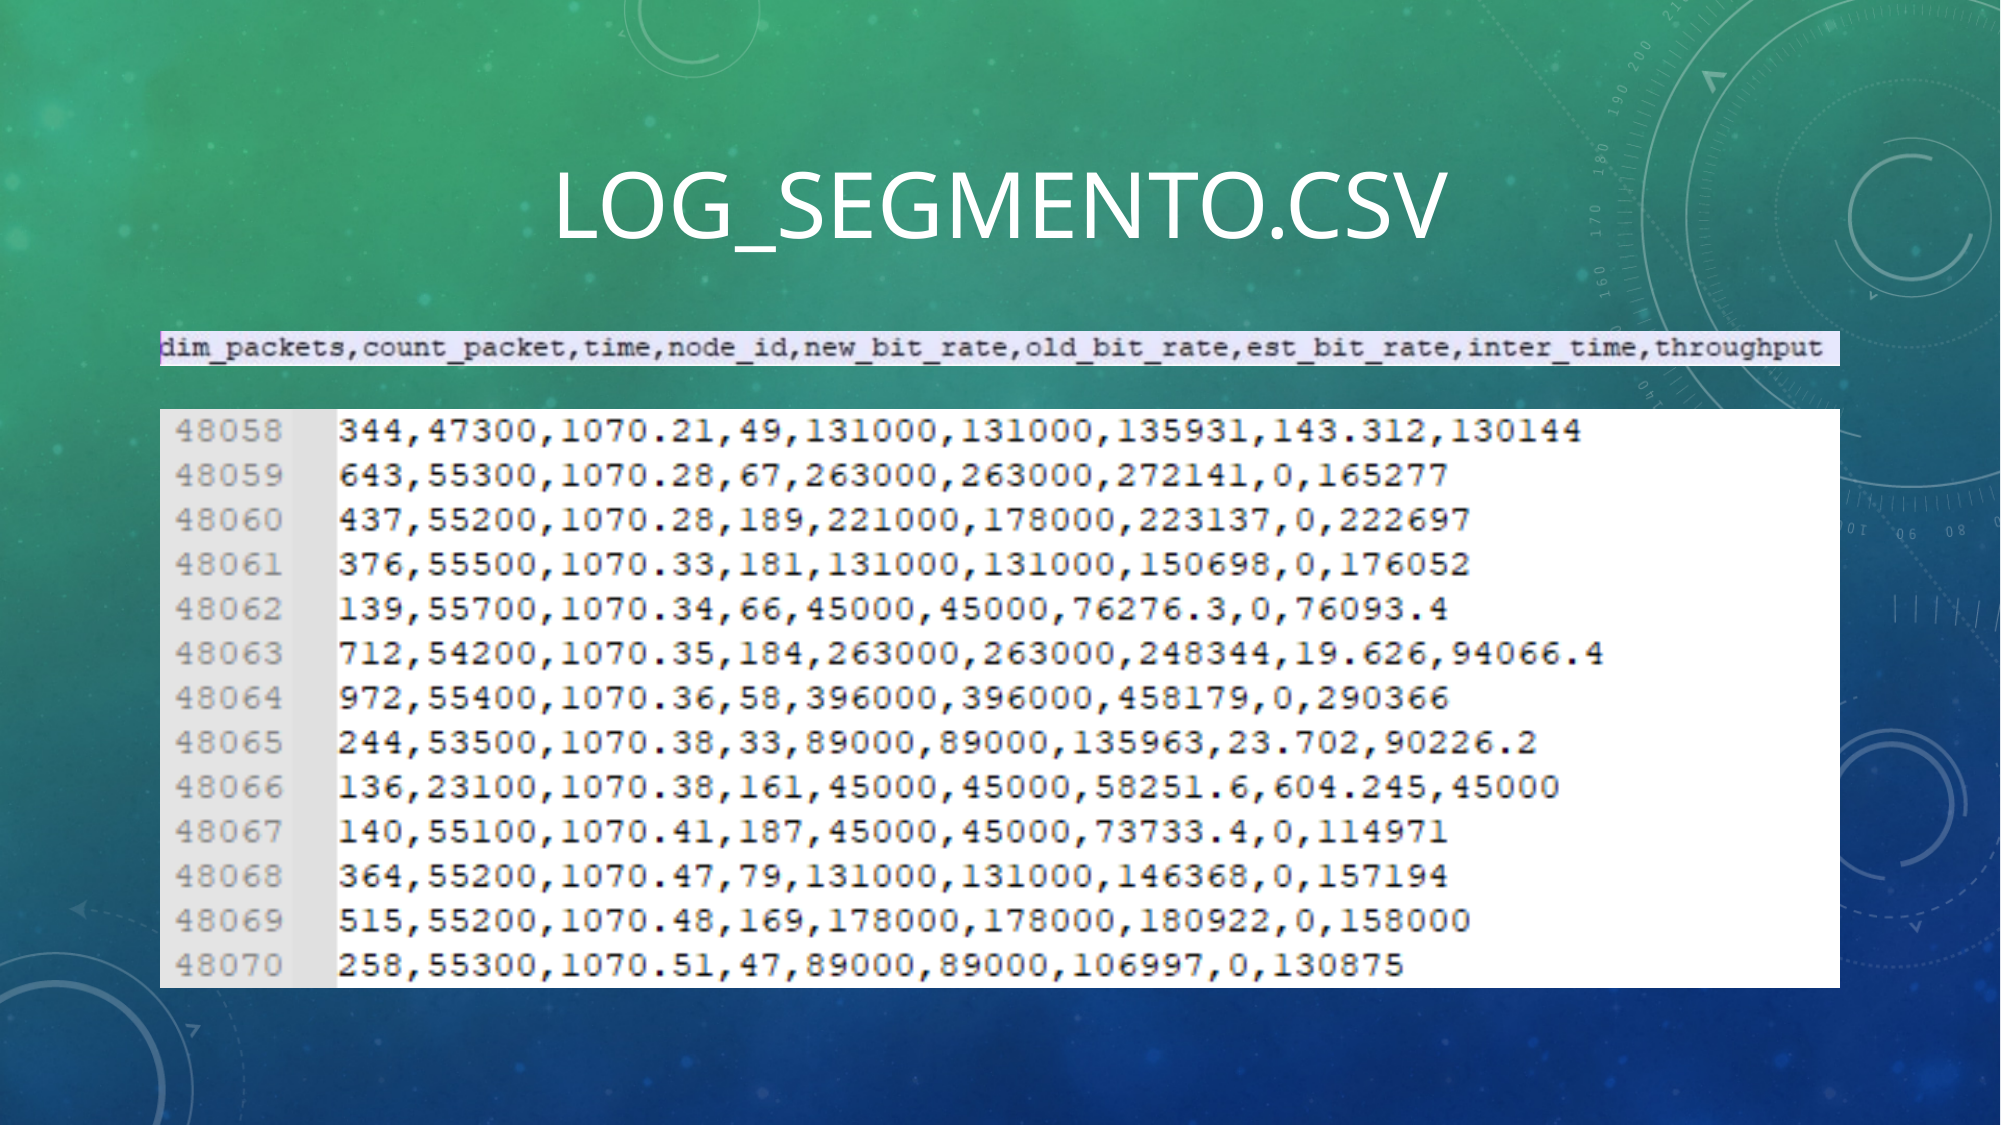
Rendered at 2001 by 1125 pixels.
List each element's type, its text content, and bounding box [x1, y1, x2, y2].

picture [0, 0, 2001, 1125]
title Log_segmento.csv [169, 82, 1831, 321]
